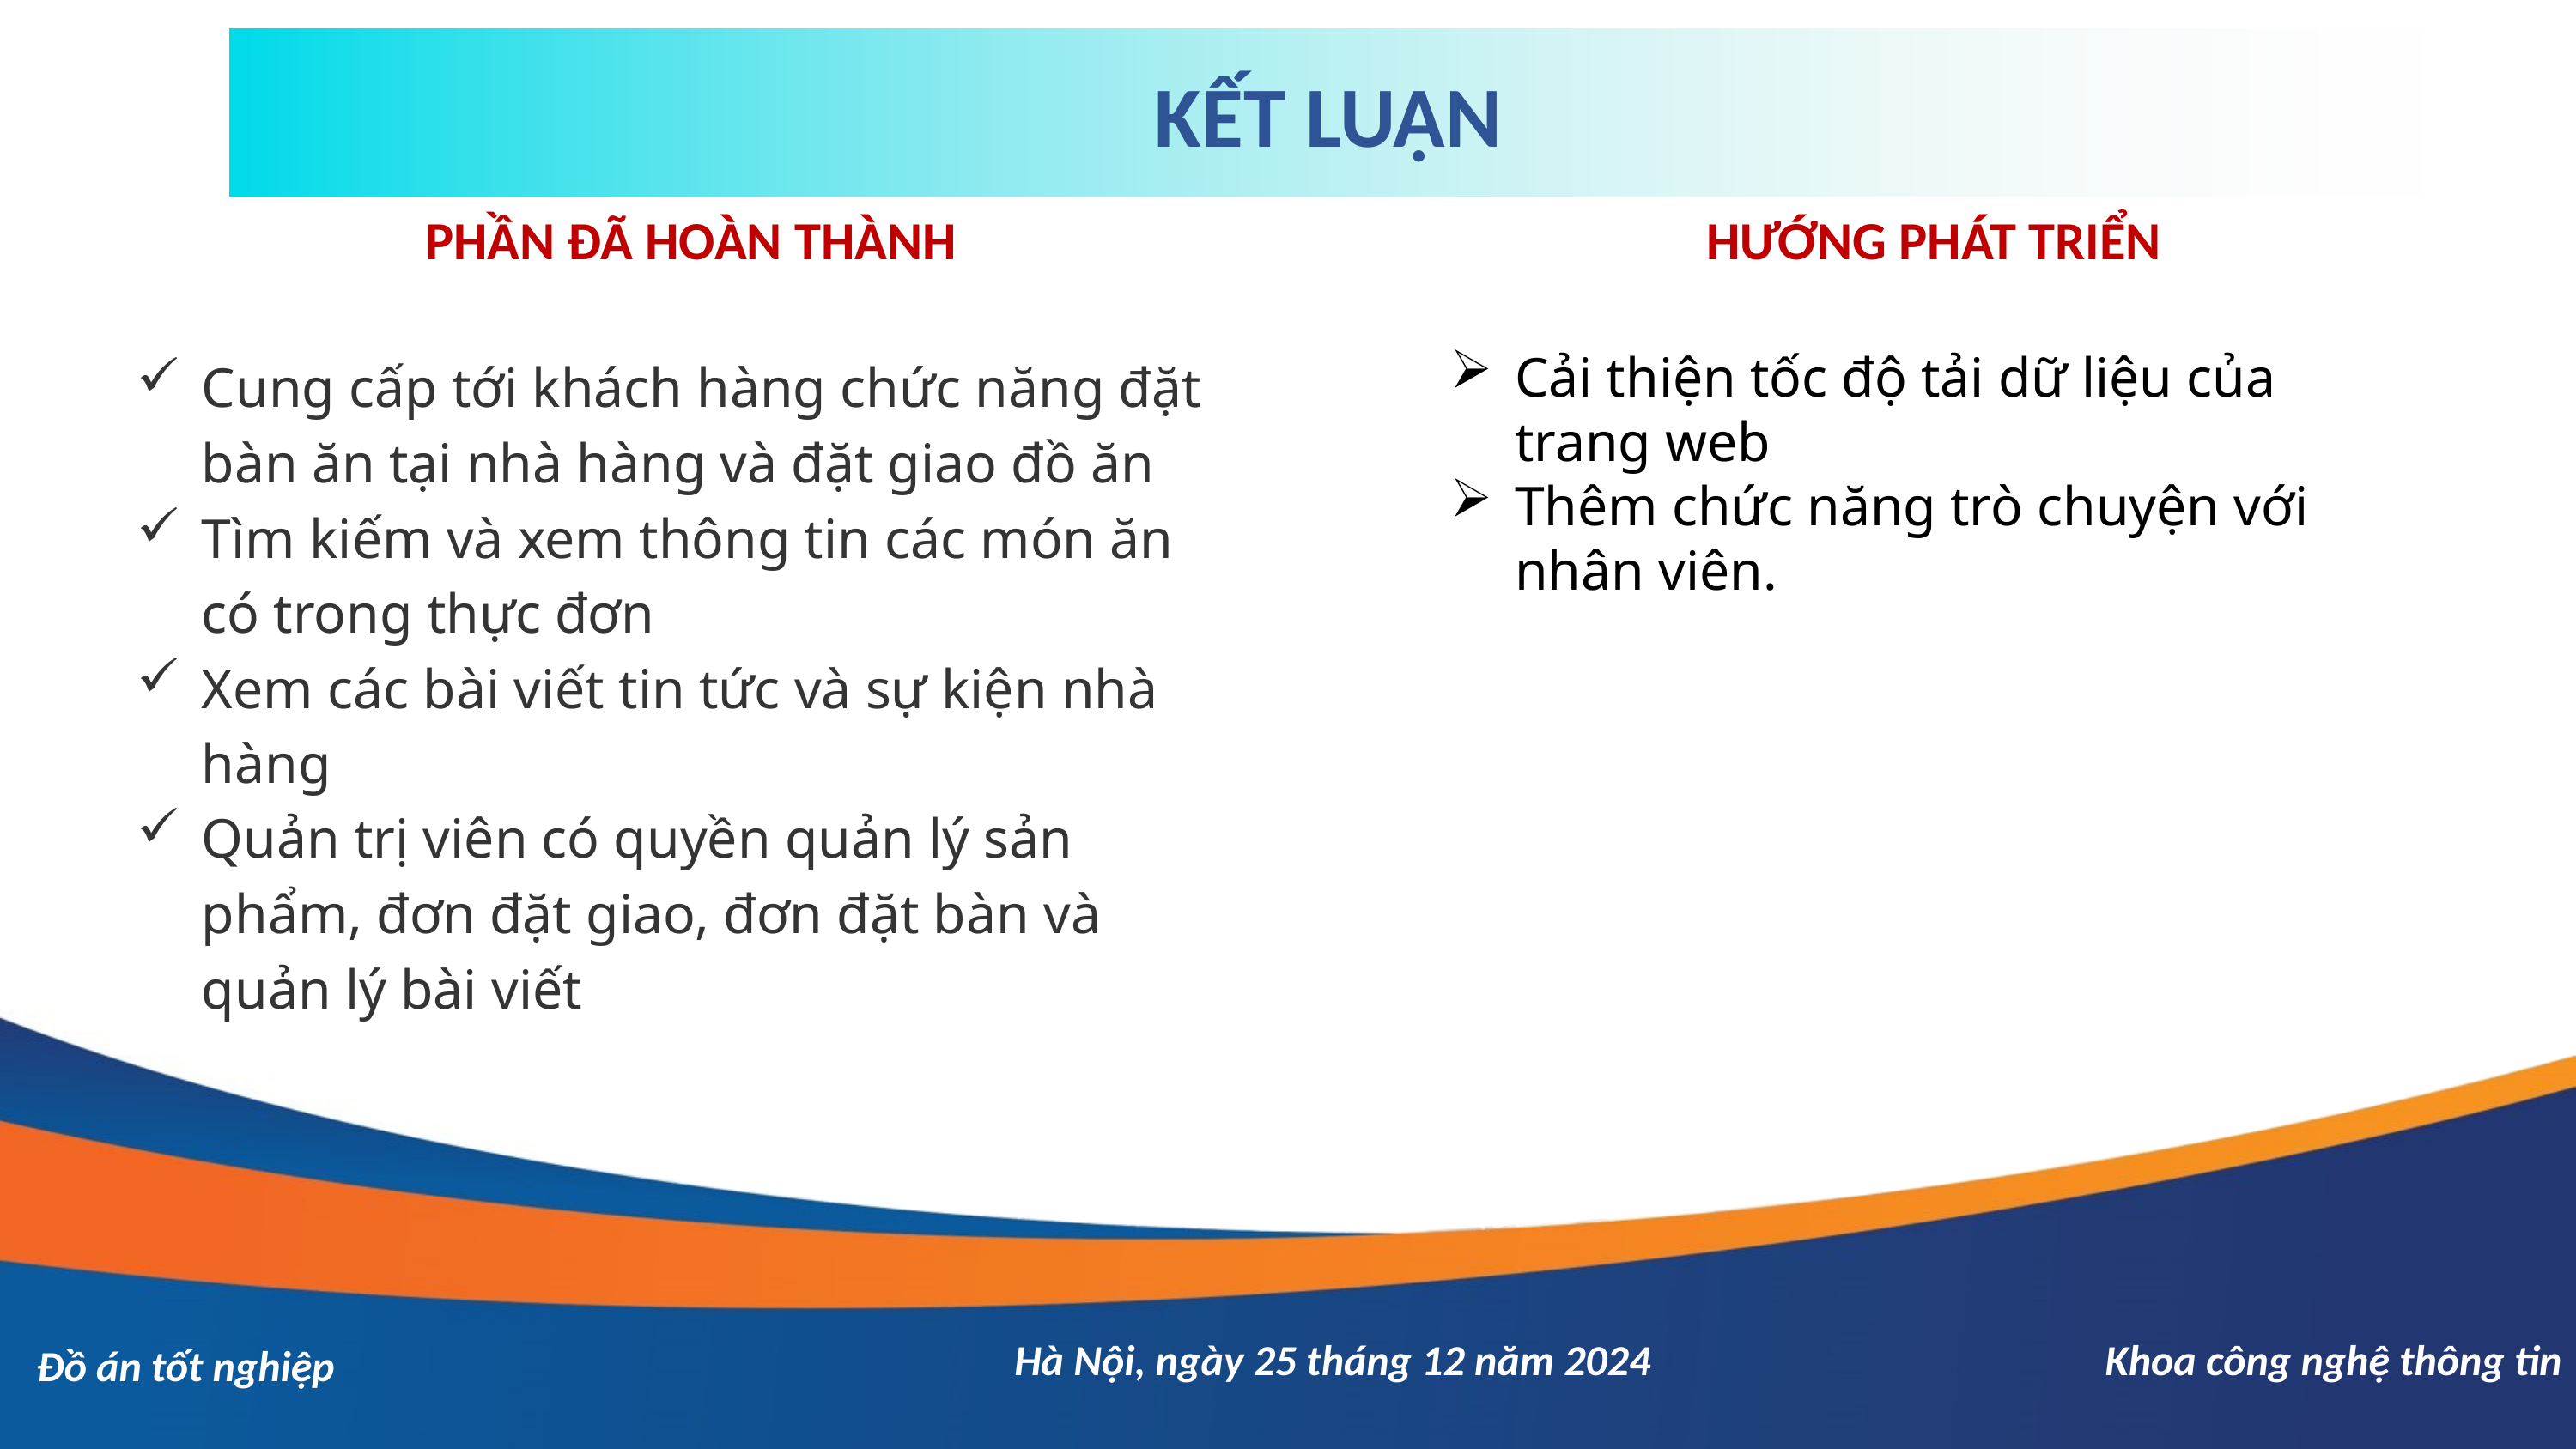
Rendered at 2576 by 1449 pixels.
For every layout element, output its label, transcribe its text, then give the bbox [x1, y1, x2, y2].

picture [0, 525, 2576, 1449]
text_box Cung cấp tới khách hàng chức năng đặt bàn ăn tại nhà hàng và đặt giao đồ ăn Tìm kiếm và xem thông tin các món ăn có trong thực đơn Xem các bài viết tin tức và sự kiện nhà hàng Quản trị viên có quyền quản lý sản phẩm, đơn đặt giao, đơn đặt bàn và quản lý bài viết [118, 333, 1244, 523]
text_box PHẦN ĐÃ HOÀN THÀNH HƯỚNG PHÁT TRIỂN [161, 196, 2524, 280]
text_box KẾT LUẬN [229, 28, 2427, 196]
text_box Cải thiện tốc độ tải dữ liệu của trang web Thêm chức năng trò chuyện với nhân viên. [1431, 333, 2390, 523]
